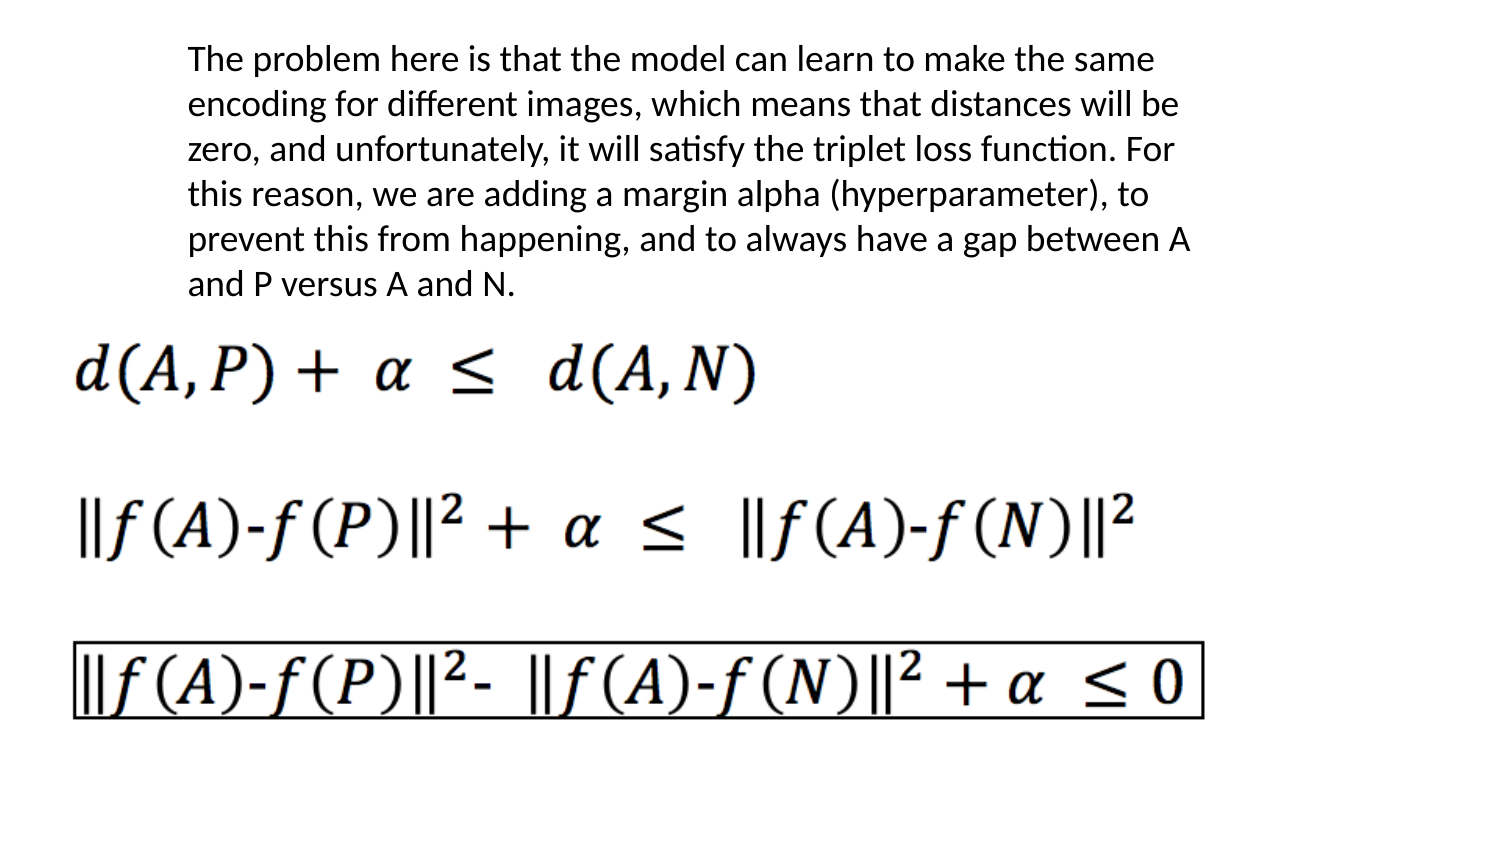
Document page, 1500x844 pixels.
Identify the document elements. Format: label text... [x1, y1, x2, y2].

subtitle The problem here is that the model can learn to make the same encoding for different images, which means that distances will be zero, and unfortunately, it will satisfy the triplet loss function. For this reason, we are adding a margin alpha (hyperparameter), to prevent this from happening, and to always have a gap between A and P versus A and N. [187, 34, 1238, 305]
picture [38, 306, 1462, 798]
